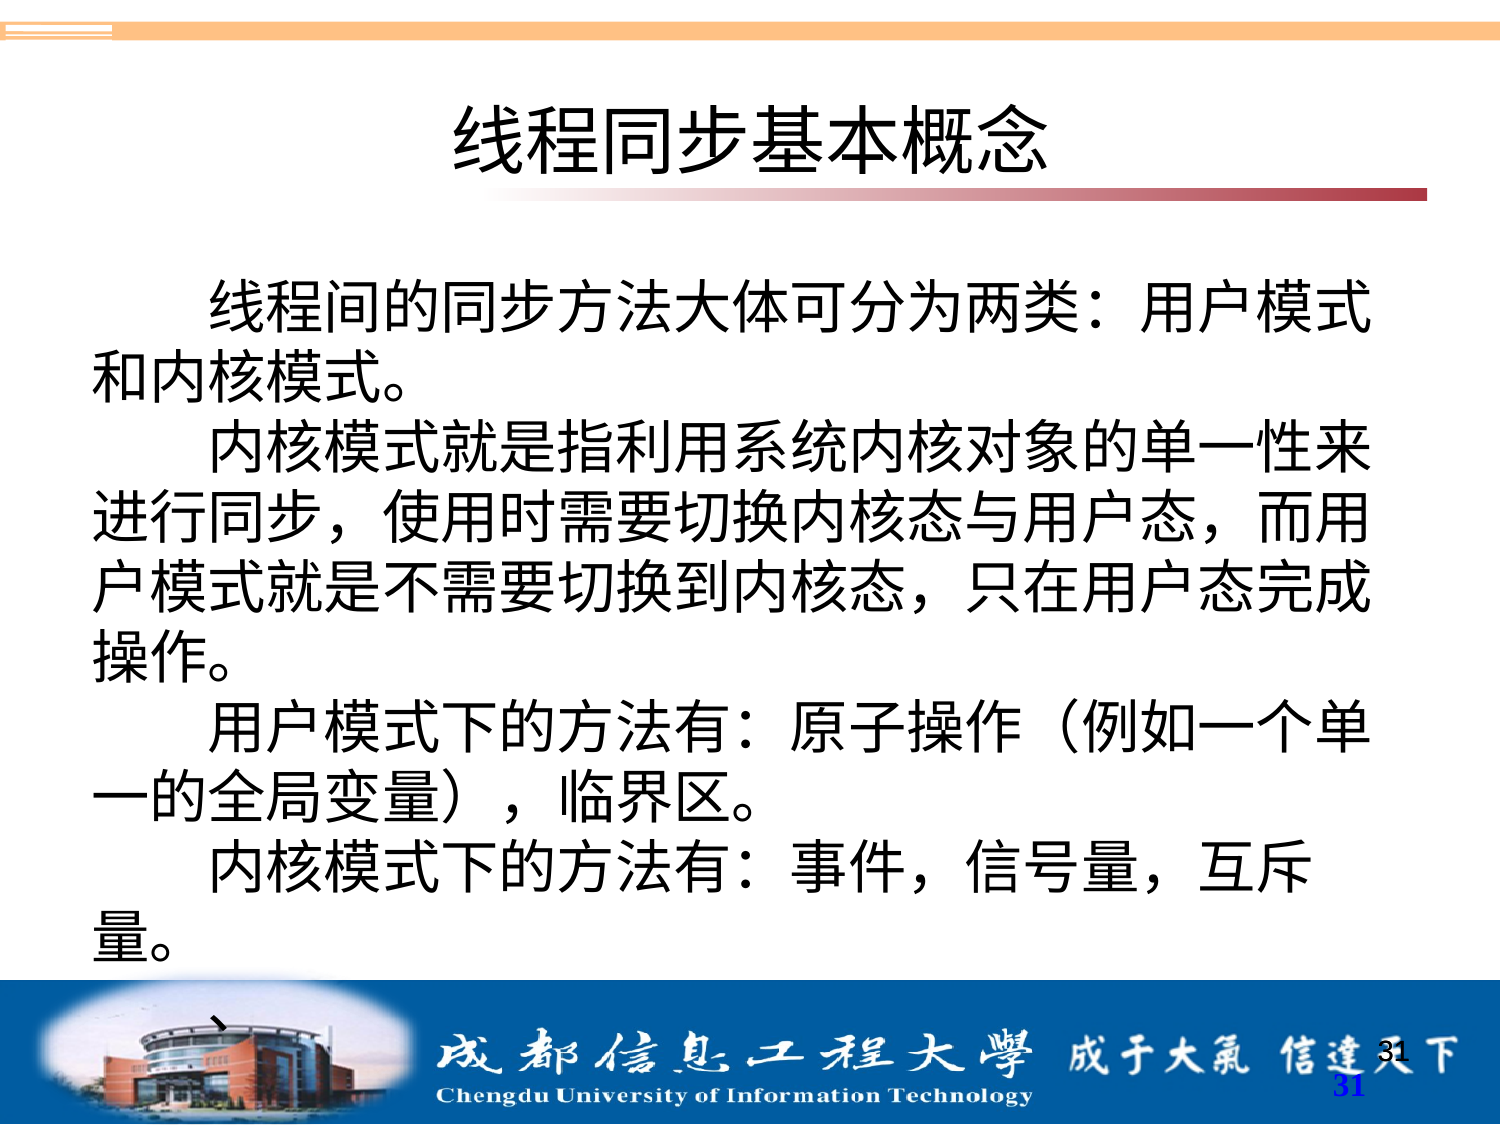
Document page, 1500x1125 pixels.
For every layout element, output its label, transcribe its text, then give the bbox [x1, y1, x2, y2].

title 线程同步基本概念 [75, 45, 1425, 233]
slide_number 31 [1074, 1024, 1425, 1103]
picture [0, 957, 1500, 1125]
list 线程间的同步方法大体可分为两类：用户模式和内核模式。 内核模式就是指利用系统内核对象的单一性来进行同步，使用时需要切换内核态与用户态，而用户模式就是不需要切换到内核态，只在用户态完成操作。 用户模式下的方法有：原子操作（例如一个单一的全局变量），临界区。 内核模式下的方法有：事件，信号量，互斥量。 、 [75, 262, 1425, 1005]
